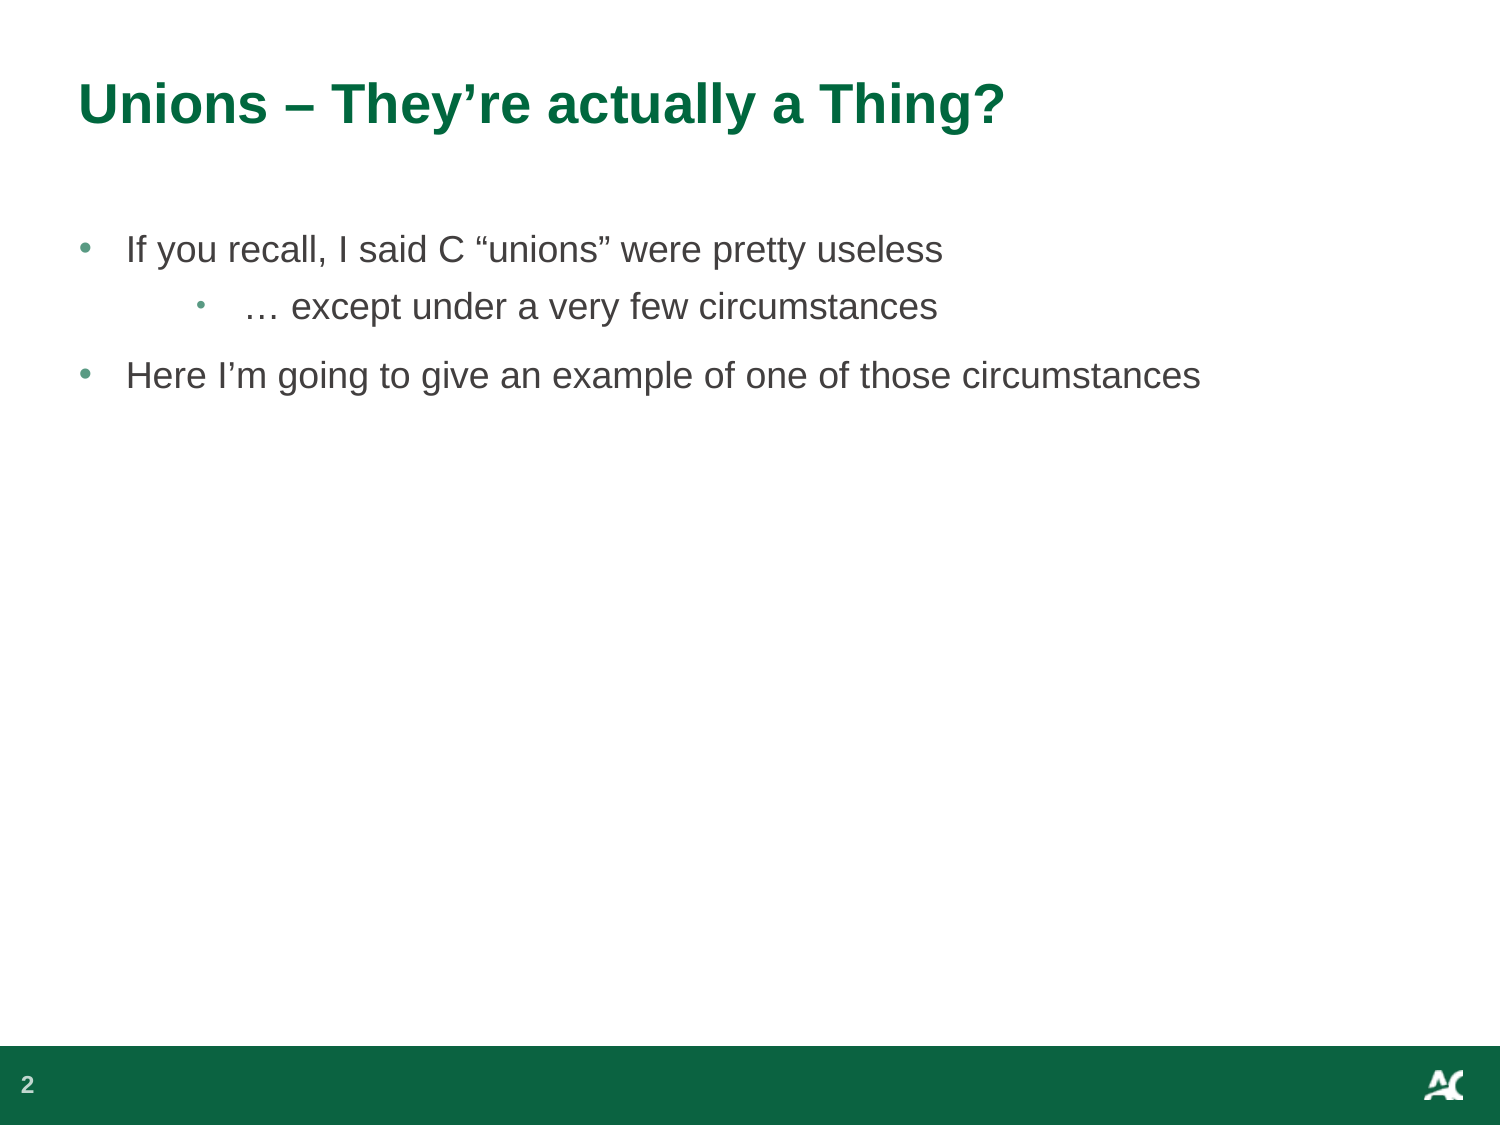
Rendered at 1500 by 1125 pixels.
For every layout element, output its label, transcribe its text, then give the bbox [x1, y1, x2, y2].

list If you recall, I said C “unions” were pretty useless … except under a very few circumstances Here I’m going to give an example of one of those circumstances [79, 220, 1379, 871]
slide_number 2 [20, 1057, 77, 1111]
title Unions – They’re actually a Thing? [79, 80, 1187, 245]
